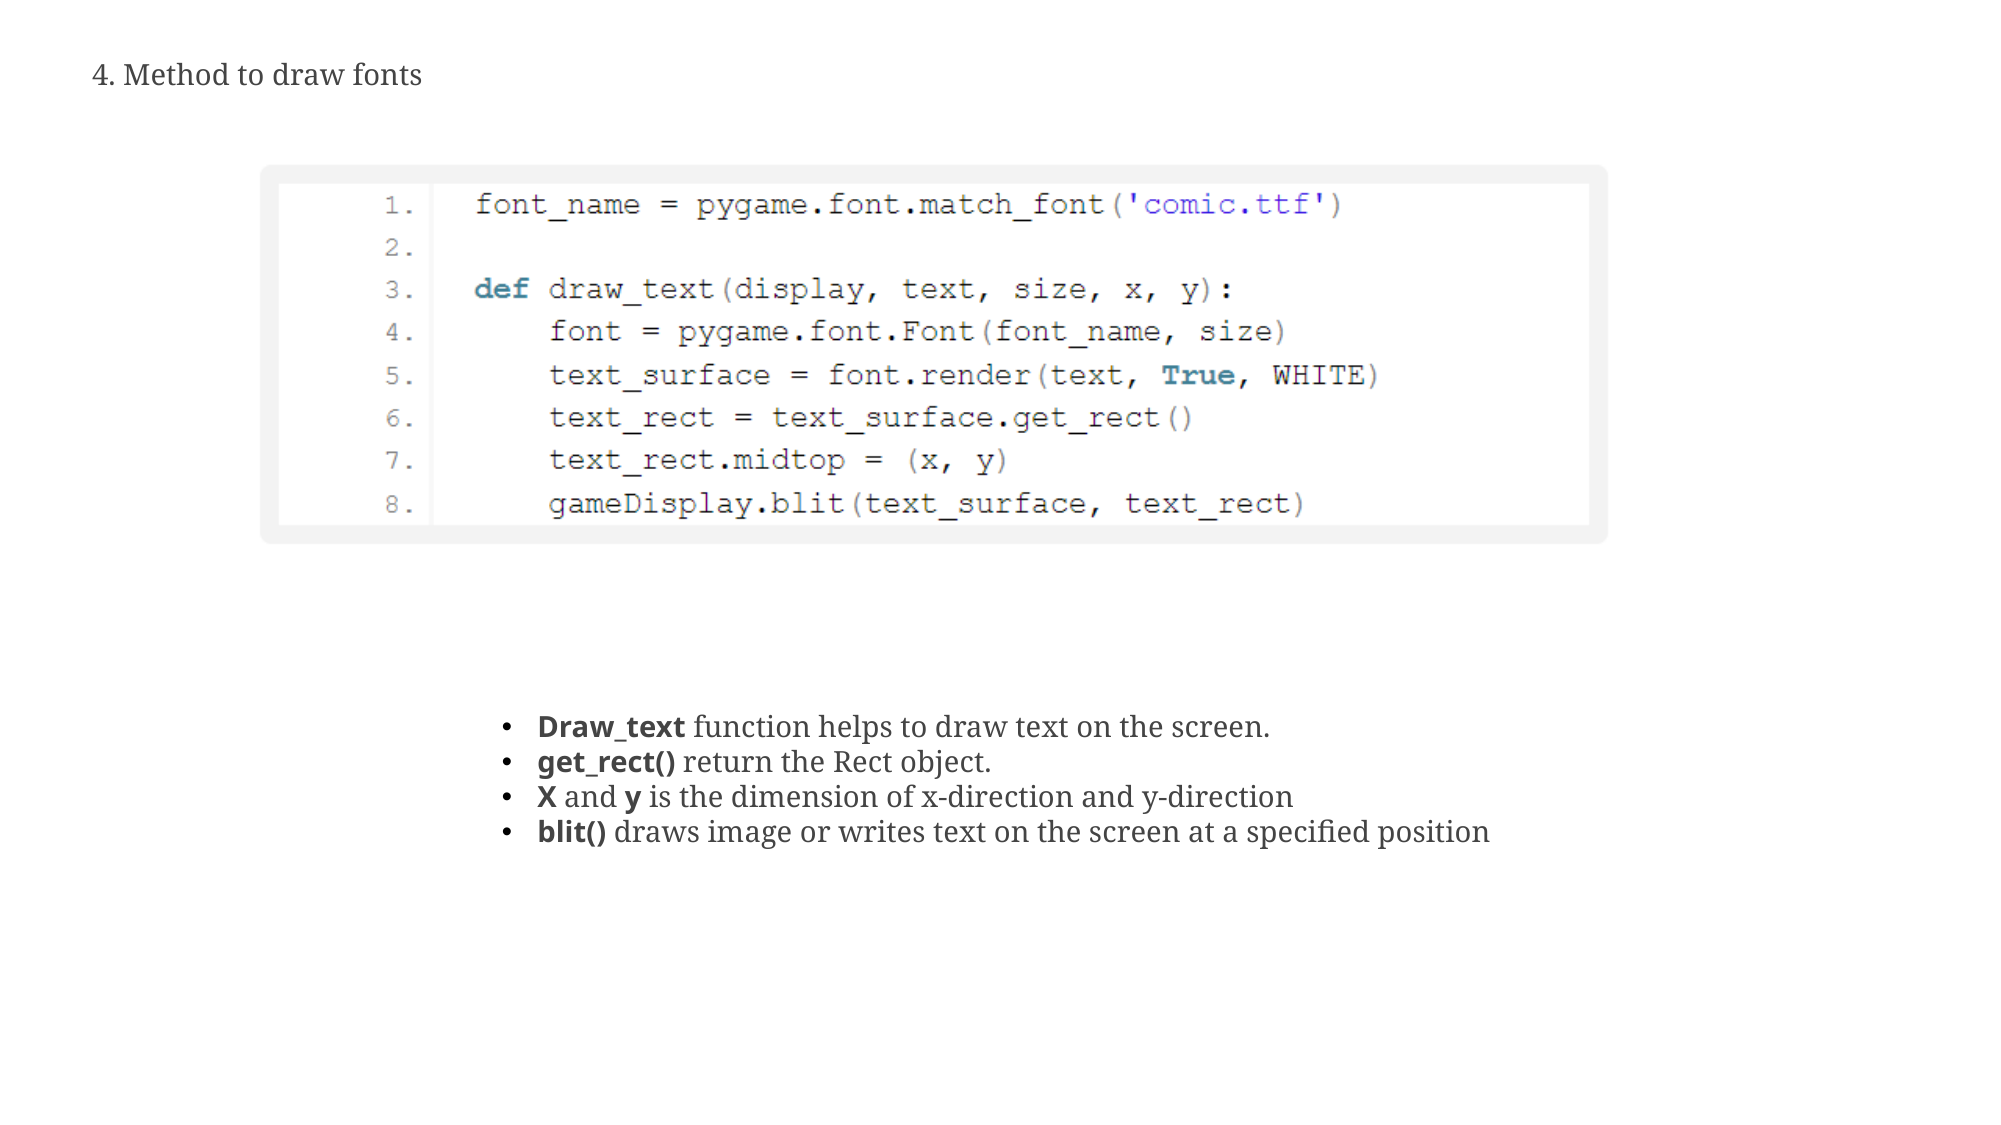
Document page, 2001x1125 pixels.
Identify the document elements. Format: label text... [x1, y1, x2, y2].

text_box Draw_text function helps to draw text on the screen. get_rect() return the Rect object. X and y is the dimension of x-direction and y-direction blit() draws image or writes text on the screen at a specified position [487, 701, 1749, 856]
text_box 4. Method to draw fonts [77, 48, 1078, 99]
picture [214, 162, 1663, 563]
